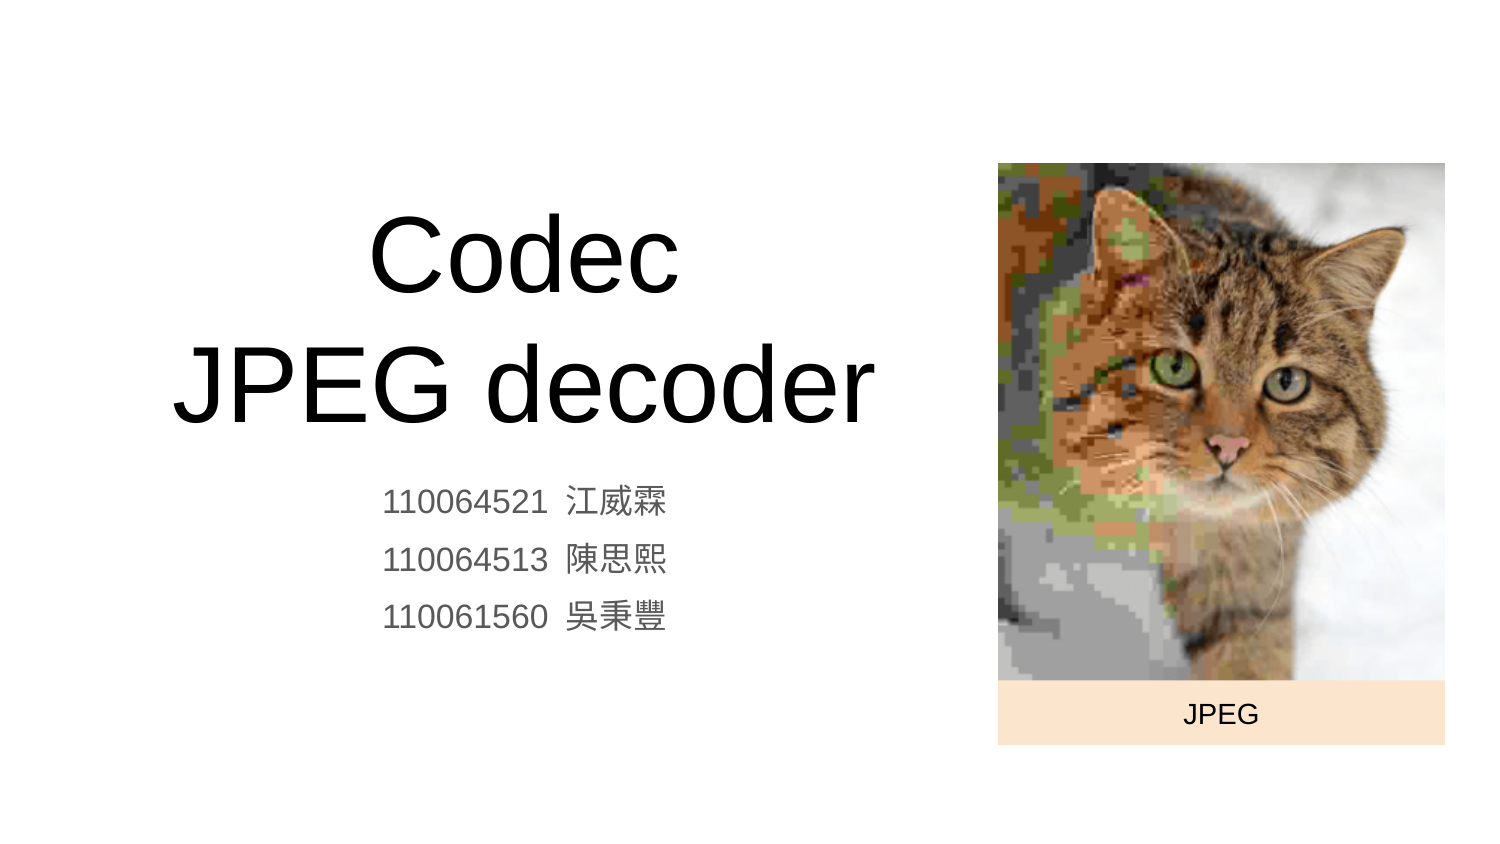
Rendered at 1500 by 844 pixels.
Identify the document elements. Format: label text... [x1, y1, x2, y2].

picture [997, 163, 1446, 681]
text_box JPEG [998, 688, 1445, 746]
subtitle 110064521 江威霖 110064513 陳思熙 110061560 吳秉豐 [51, 464, 998, 746]
title Codec JPEG decoder [51, 122, 999, 459]
